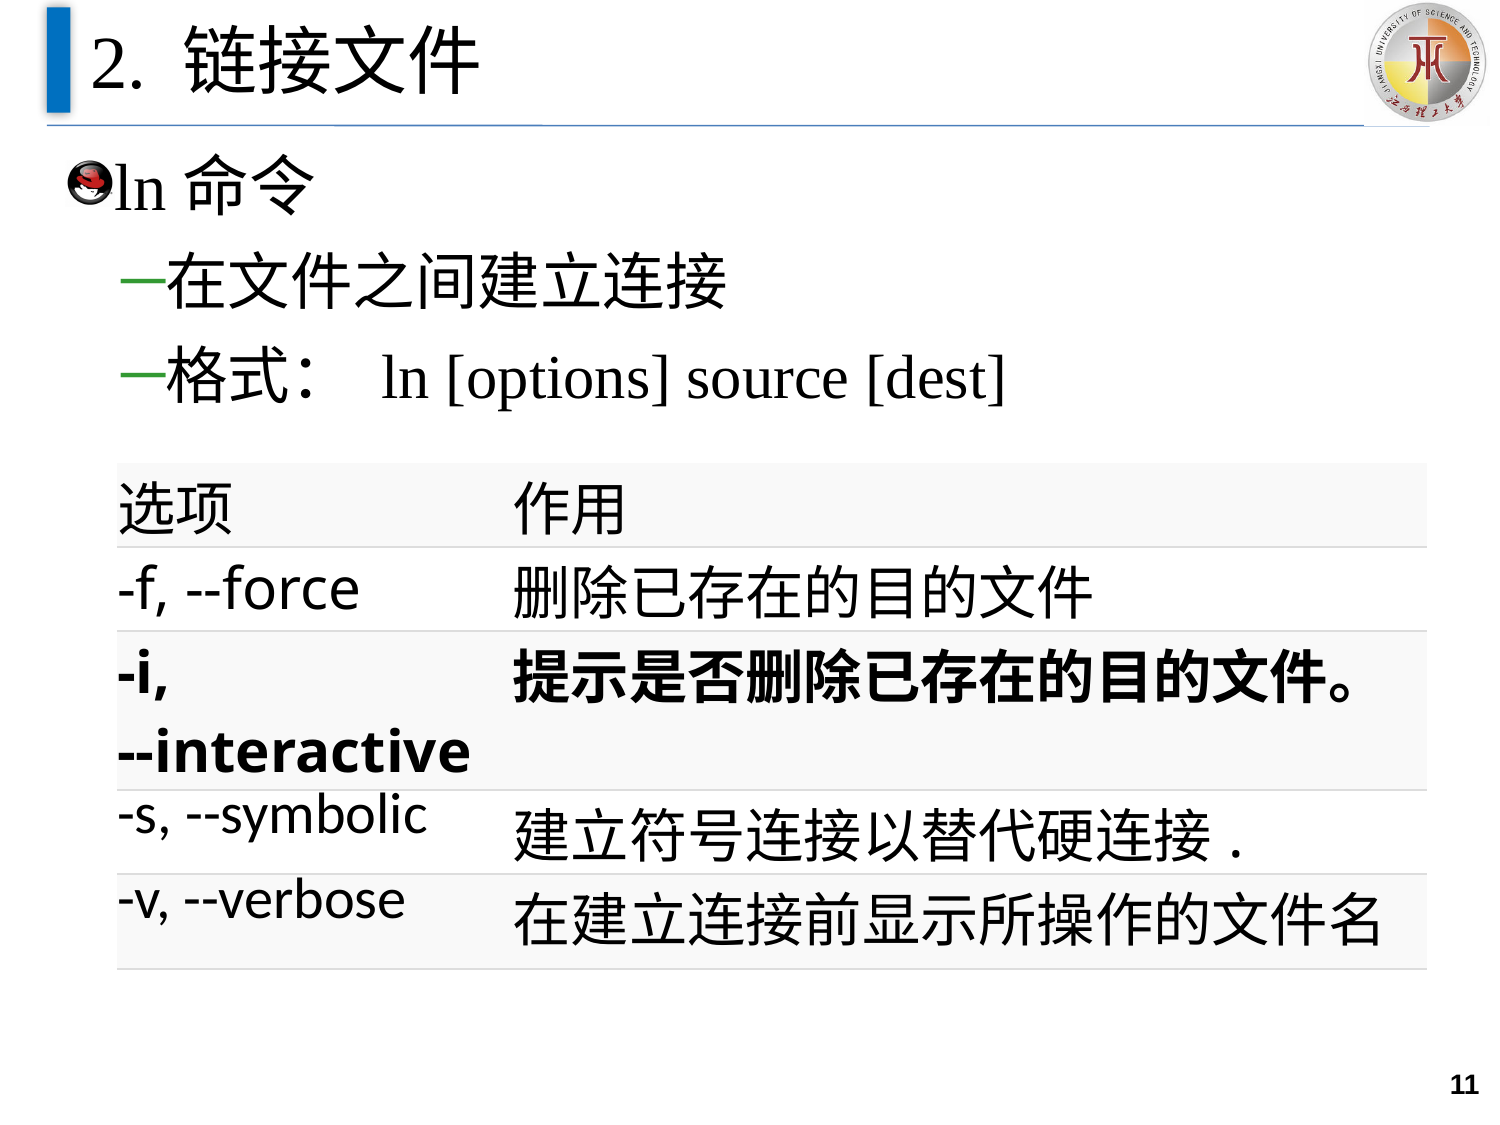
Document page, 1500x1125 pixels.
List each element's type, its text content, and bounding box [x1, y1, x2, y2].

slide_number 11 [1355, 1042, 1495, 1125]
picture [65, 160, 115, 207]
table_cell -f, --force [117, 548, 513, 630]
table_header 选项 [117, 463, 513, 546]
table_cell 建立符号连接以替代硬连接. [513, 791, 1427, 873]
list ln命令 在文件之间建立连接 格式： ln [options] source [dest] [50, 135, 1427, 1088]
table_cell 删除已存在的目的文件 [513, 548, 1427, 630]
table_cell -v, --verbose [117, 875, 513, 968]
title 2. 链接文件 [75, 0, 1425, 122]
table_cell -s, --symbolic [117, 791, 513, 873]
table_cell 在建立连接前显示所操作的文件名 [513, 875, 1427, 968]
table_header 作用 [513, 463, 1427, 546]
table_cell 提示是否删除已存在的目的文件。 [513, 632, 1427, 789]
picture [1364, 0, 1490, 126]
table_cell -i, --interactive [117, 632, 513, 789]
